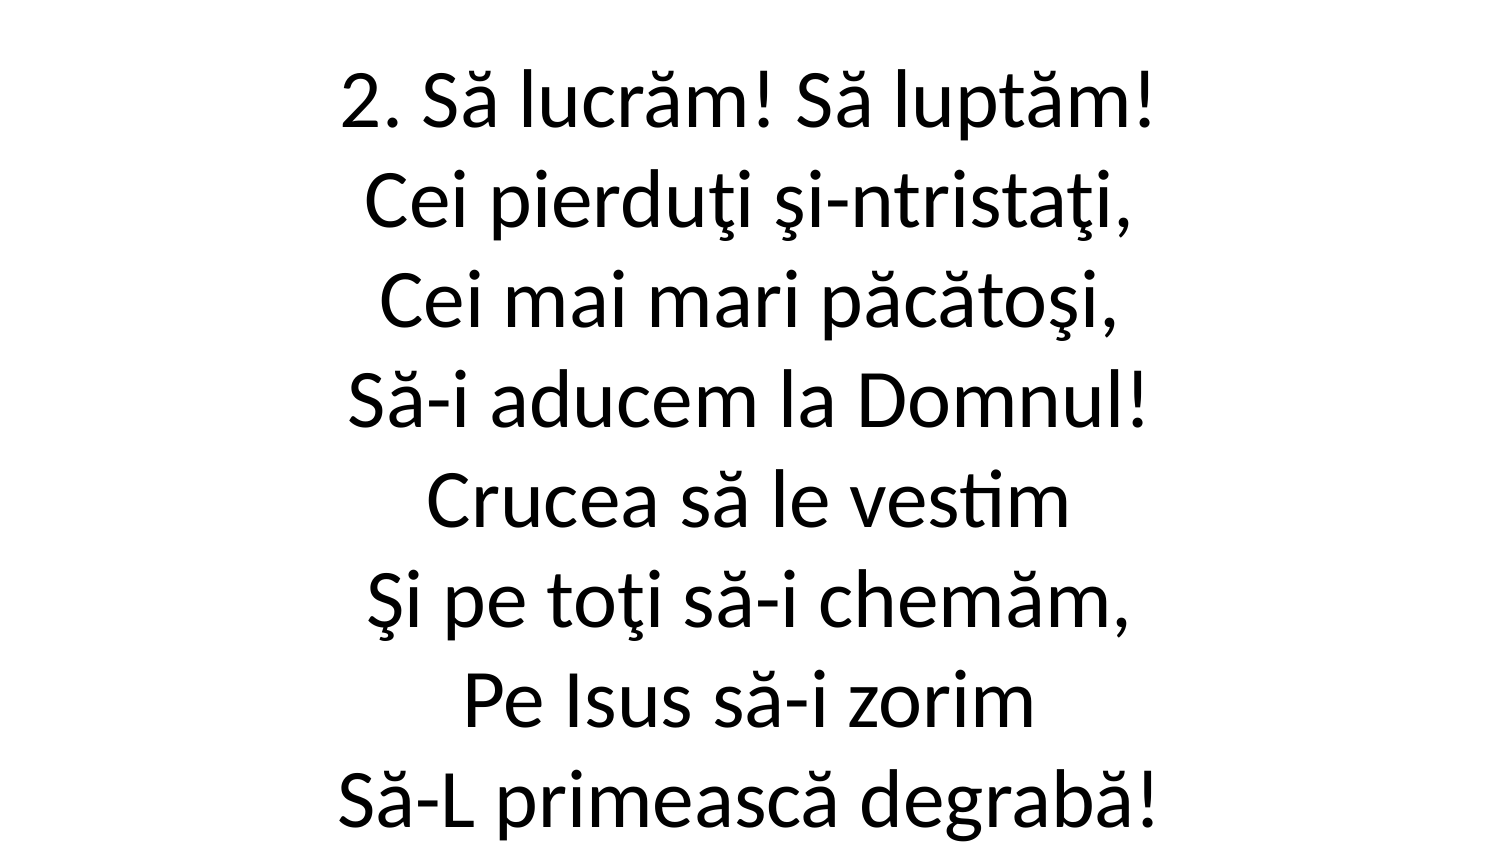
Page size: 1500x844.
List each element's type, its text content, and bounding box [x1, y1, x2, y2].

text_box 2. Să lucrăm! Să luptăm! Cei pierduţi şi-ntristaţi, Cei mai mari păcătoşi, Să-i aducem la Domnul! Crucea să le vestim Şi pe toţi să-i chemăm, Pe Isus să-i zorim Să-L primească degrabă! [322, 0, 1178, 844]
